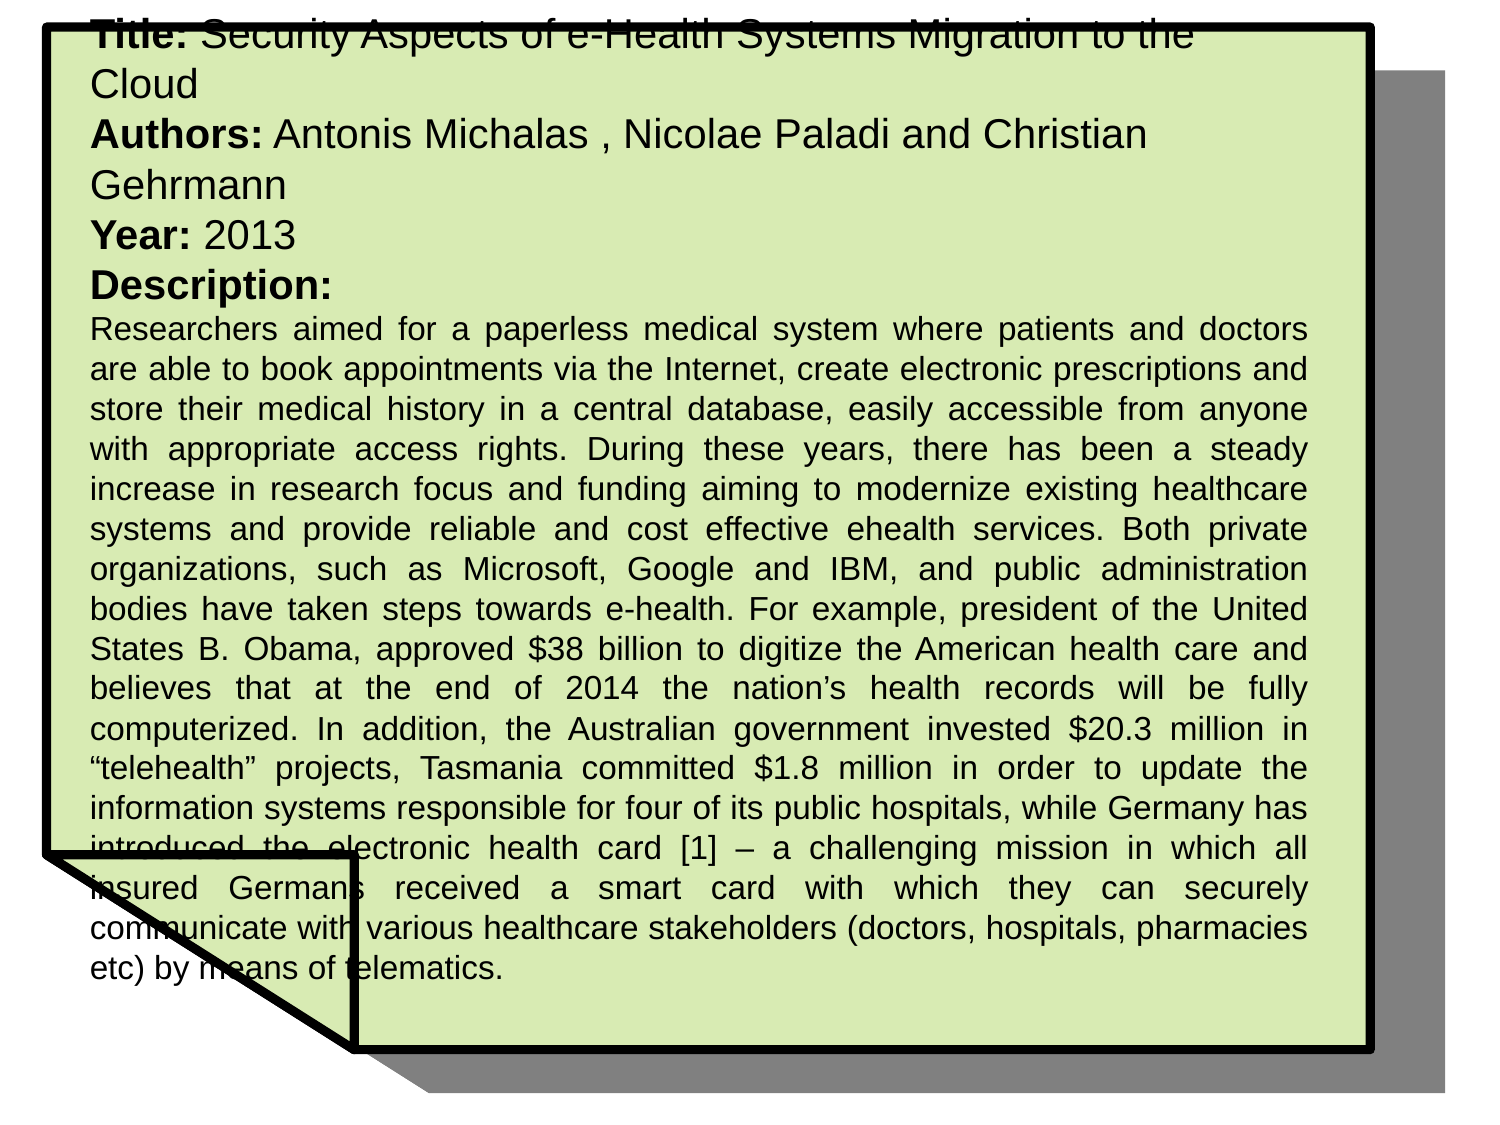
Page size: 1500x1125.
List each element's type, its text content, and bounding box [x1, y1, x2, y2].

text_box Title: Security Aspects of e-Health Systems Migration to the Cloud Authors: Antonis Michalas , Nicolae Paladi and Christian Gehrmann Year: 2013 Description: Researchers aimed for a paperless medical system where patients and doctors are able to book appointments via the Internet, create electronic prescriptions and store their medical history in a central database, easily accessible from anyone with appropriate access rights. During these years, there has been a steady increase in research focus and funding aiming to modernize existing healthcare systems and provide reliable and cost effective ehealth services. Both private organizations, such as Microsoft, Google and IBM, and public administration bodies have taken steps towards e-health. For example, president of the United States B. Obama, approved $38 billion to digitize the American health care and believes that at the end of 2014 the nation’s health records will be fully computerized. In addition, the Australian government invested $20.3 million in “telehealth” projects, Tasmania committed $1.8 million in order to update the information systems responsible for four of its public hospitals, while Germany has introduced the electronic health card [1] – a challenging mission in which all insured Germans received a smart card with which they can securely communicate with various healthcare stakeholders (doctors, hospitals, pharmacies etc) by means of telematics. [75, 0, 1325, 1094]
